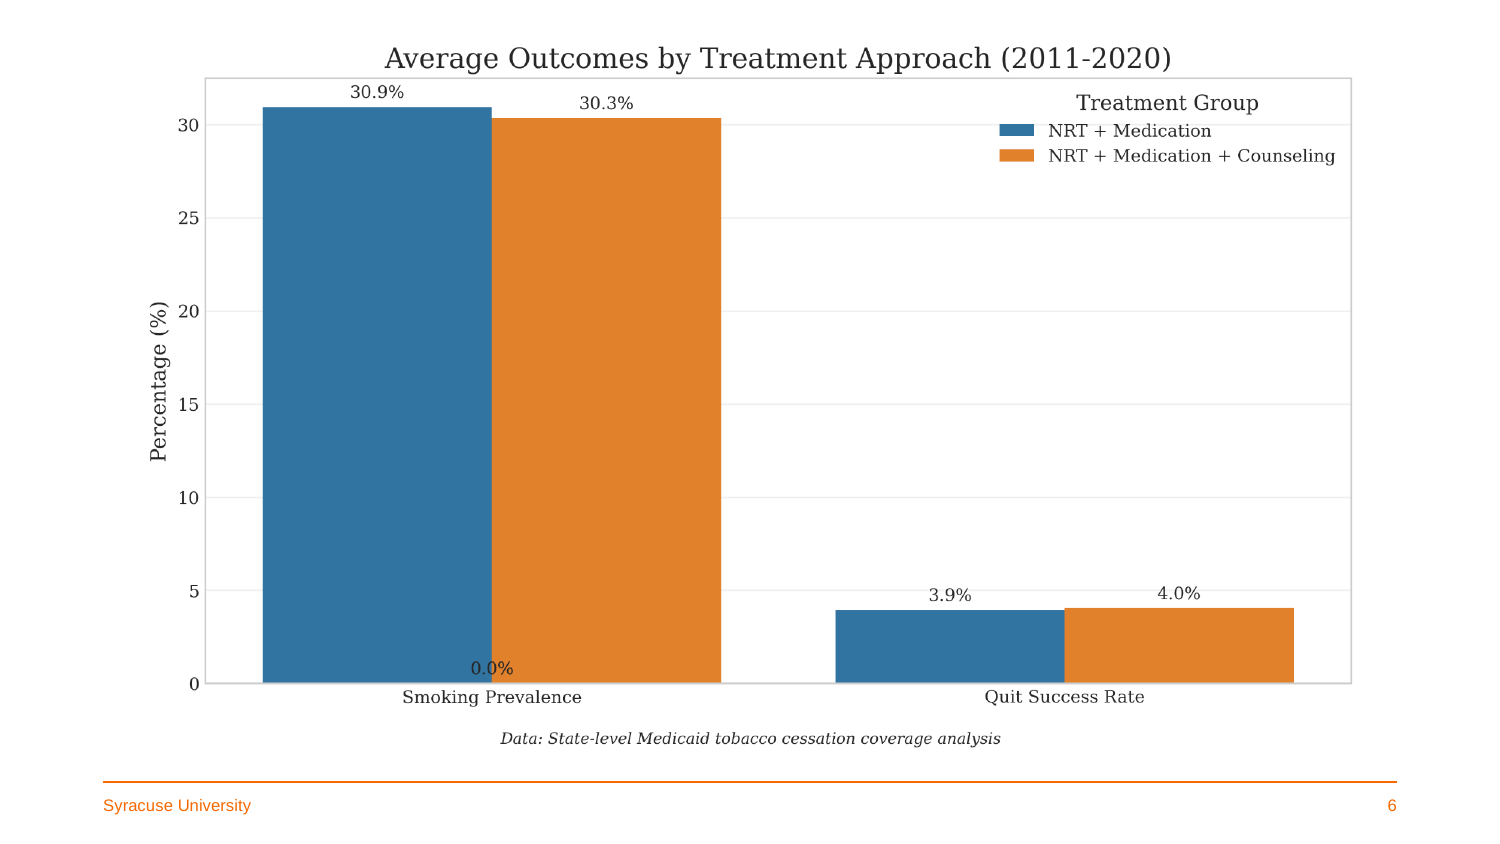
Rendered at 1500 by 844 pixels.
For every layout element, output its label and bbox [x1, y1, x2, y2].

picture [137, 34, 1363, 759]
